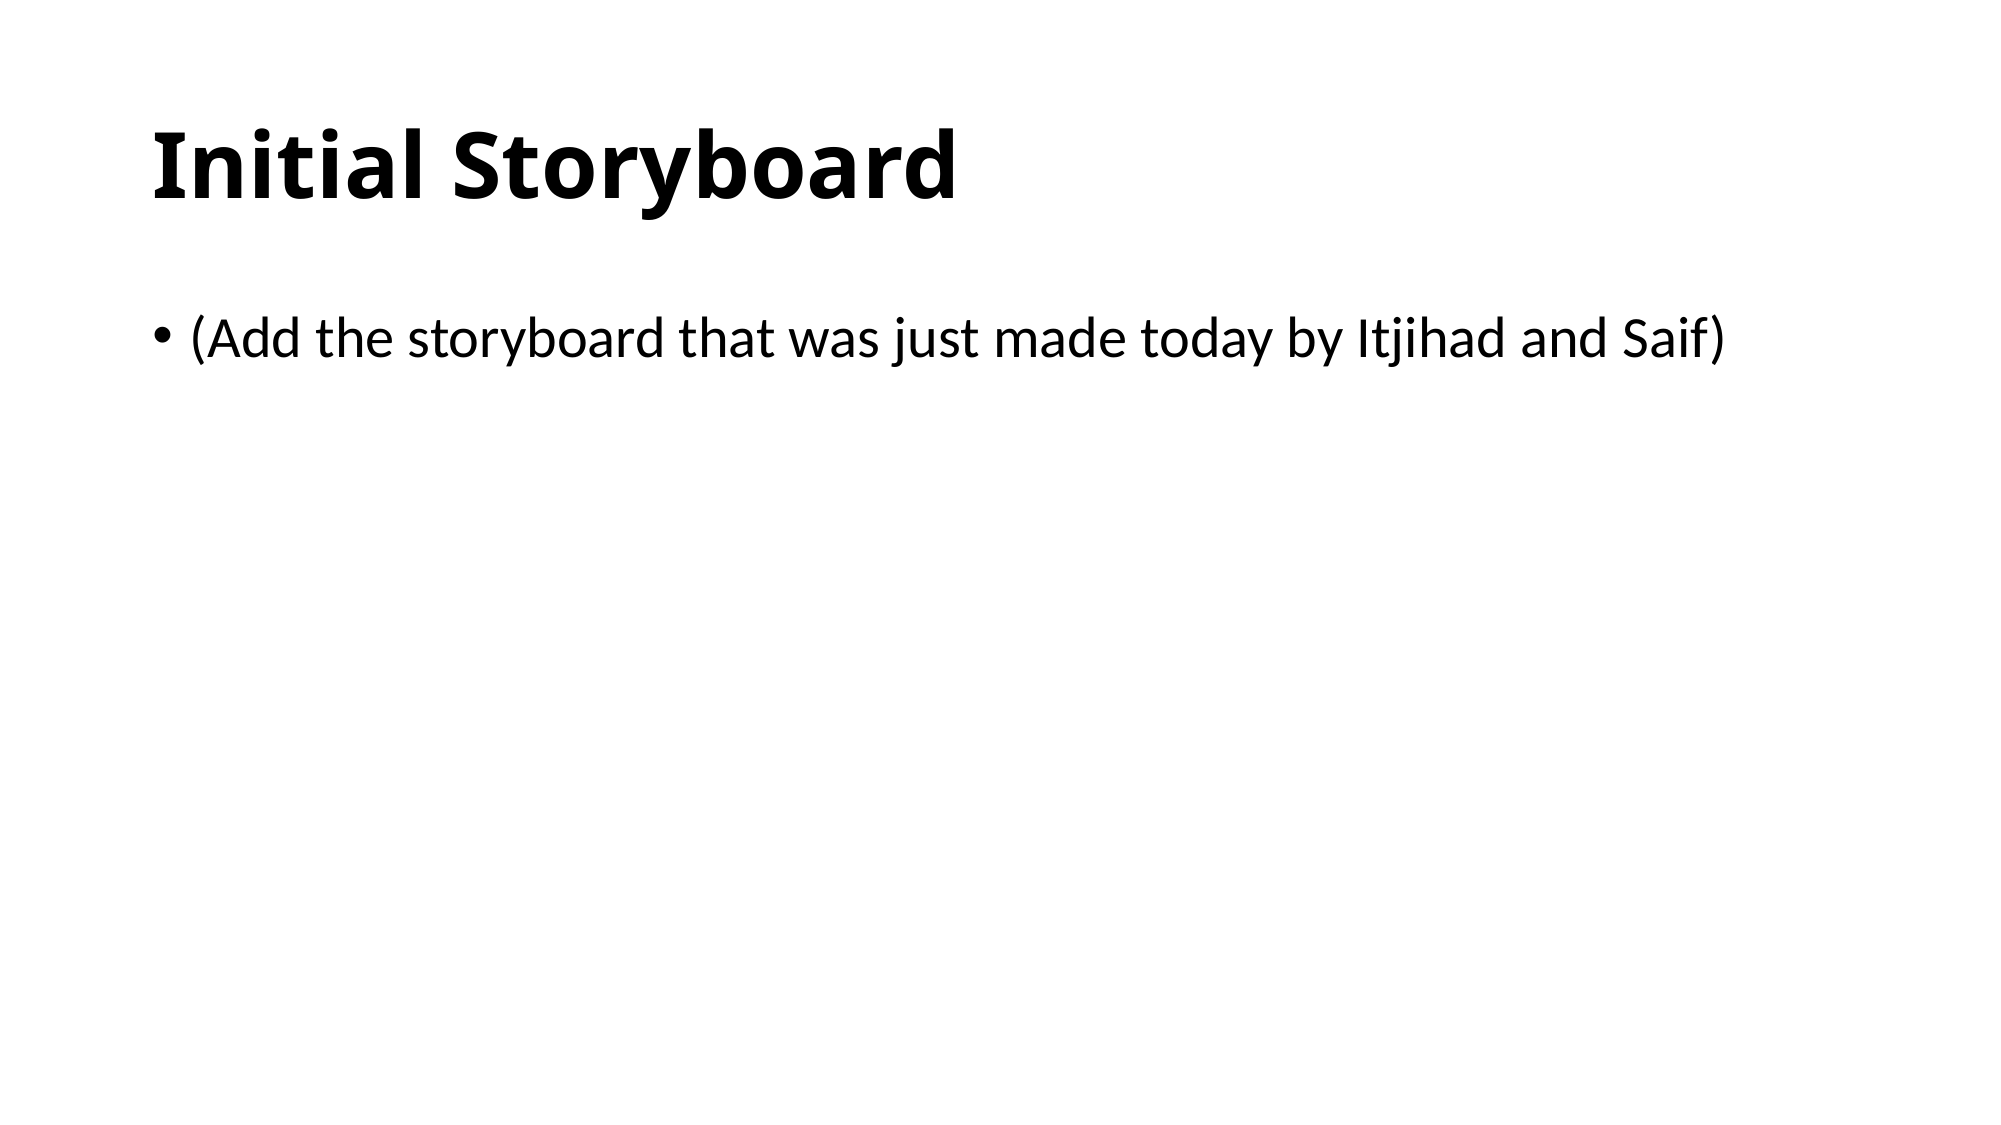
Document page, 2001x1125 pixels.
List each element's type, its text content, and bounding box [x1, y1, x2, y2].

title Initial Storyboard [137, 59, 1863, 278]
list (Add the storyboard that was just made today by Itjihad and Saif) [137, 299, 1863, 1014]
